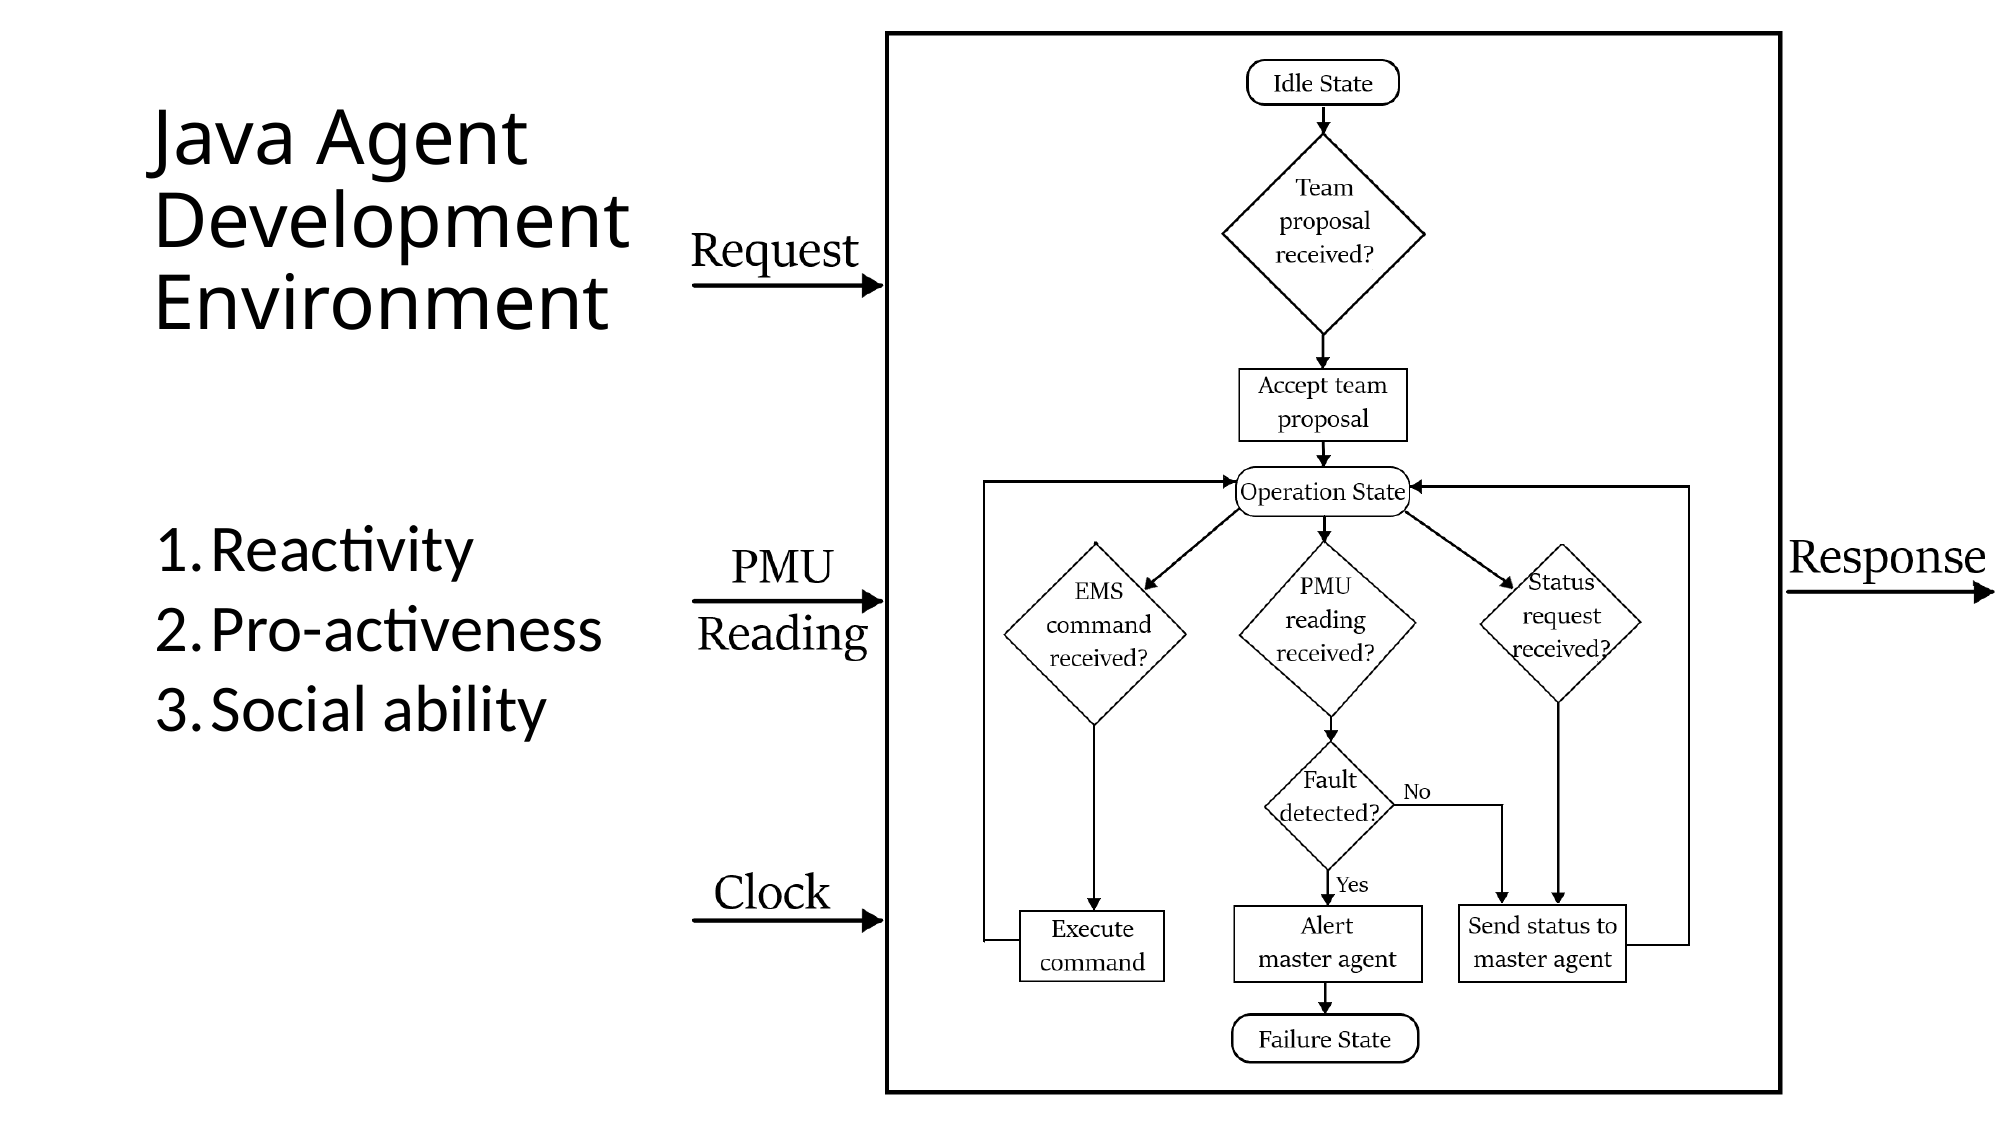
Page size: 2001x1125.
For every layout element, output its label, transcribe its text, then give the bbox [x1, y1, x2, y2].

picture [669, 0, 2000, 1125]
title Java Agent Development Environment [137, 59, 669, 386]
text_box Reactivity Pro-activeness Social ability [139, 497, 619, 833]
